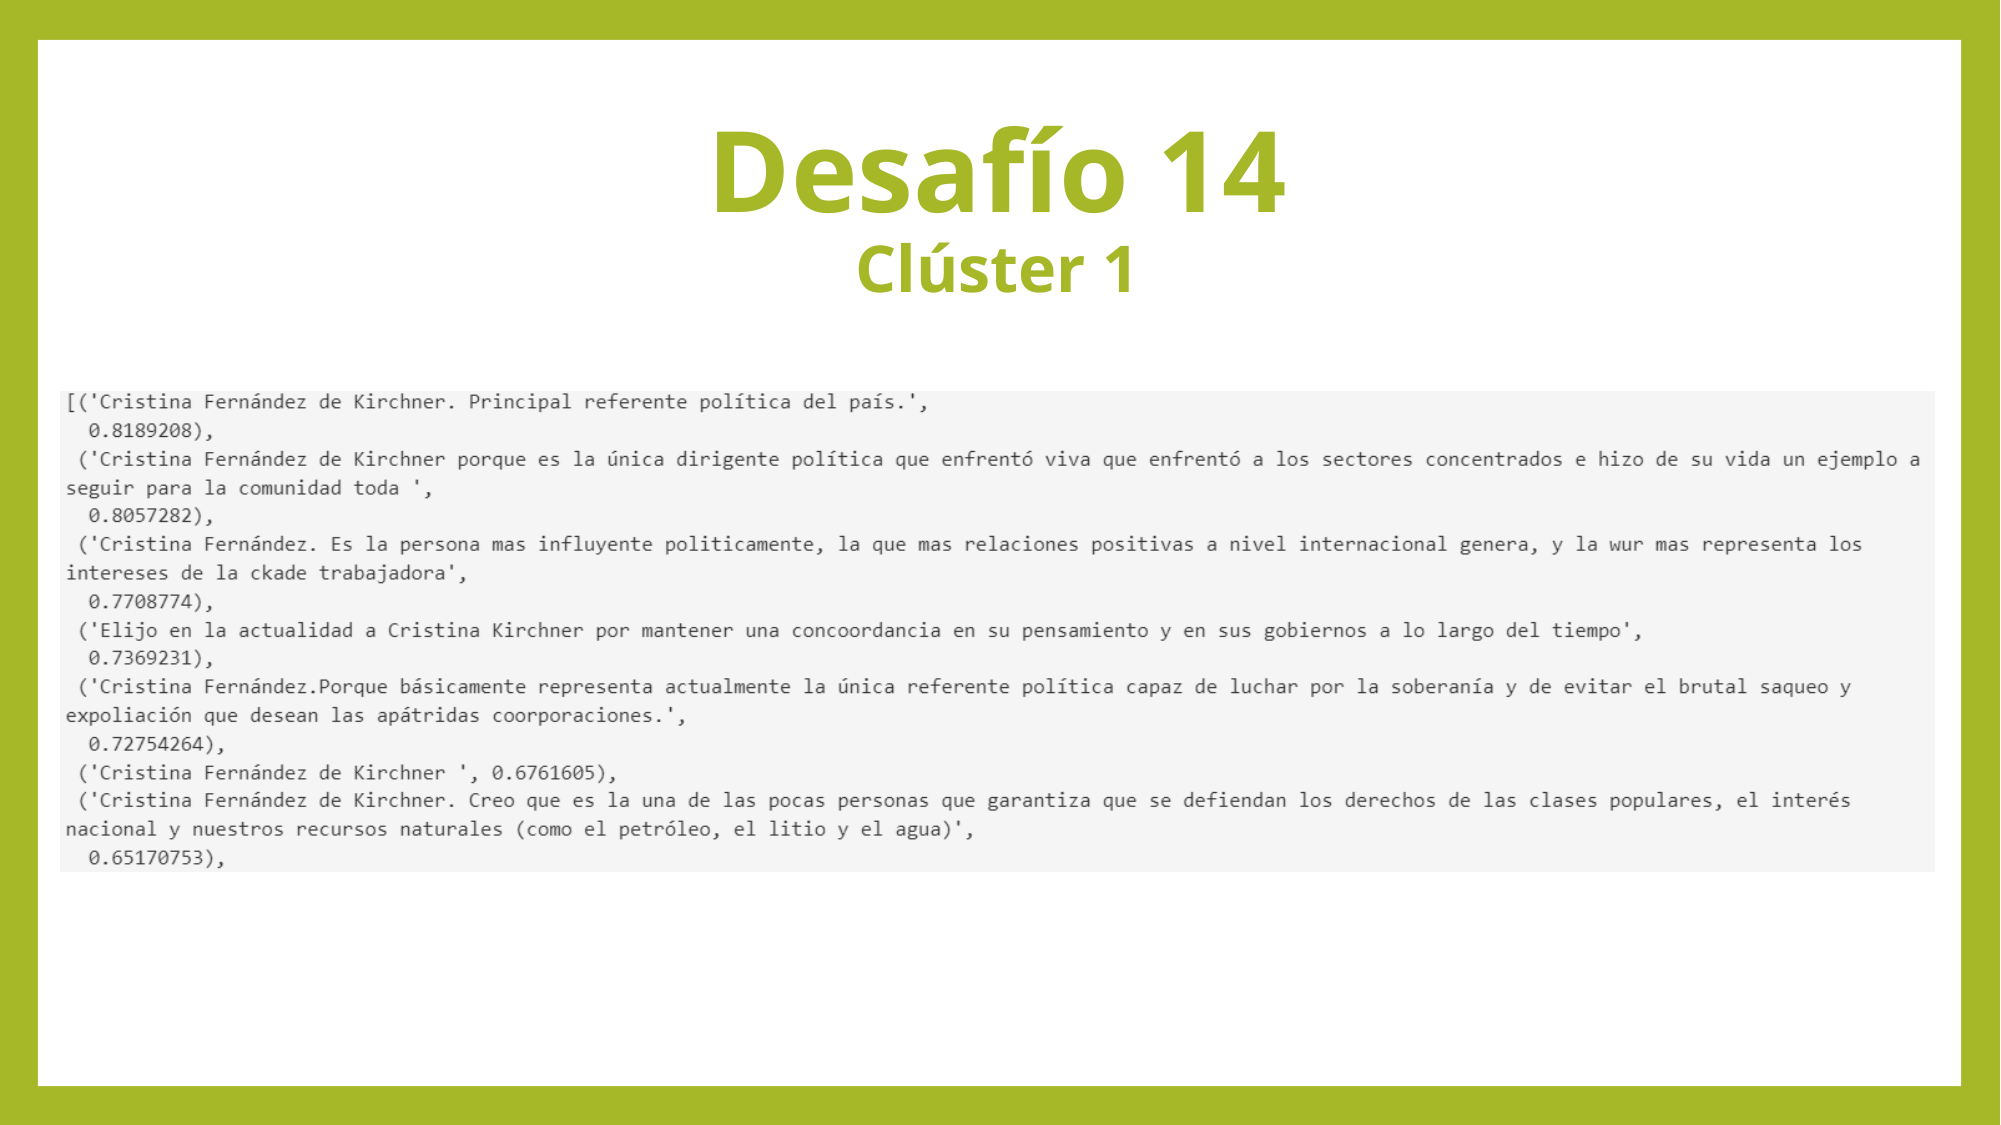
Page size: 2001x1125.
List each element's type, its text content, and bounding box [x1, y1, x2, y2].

title Desafío 14 Clúster 1 [187, 99, 1808, 323]
picture [60, 391, 1935, 873]
